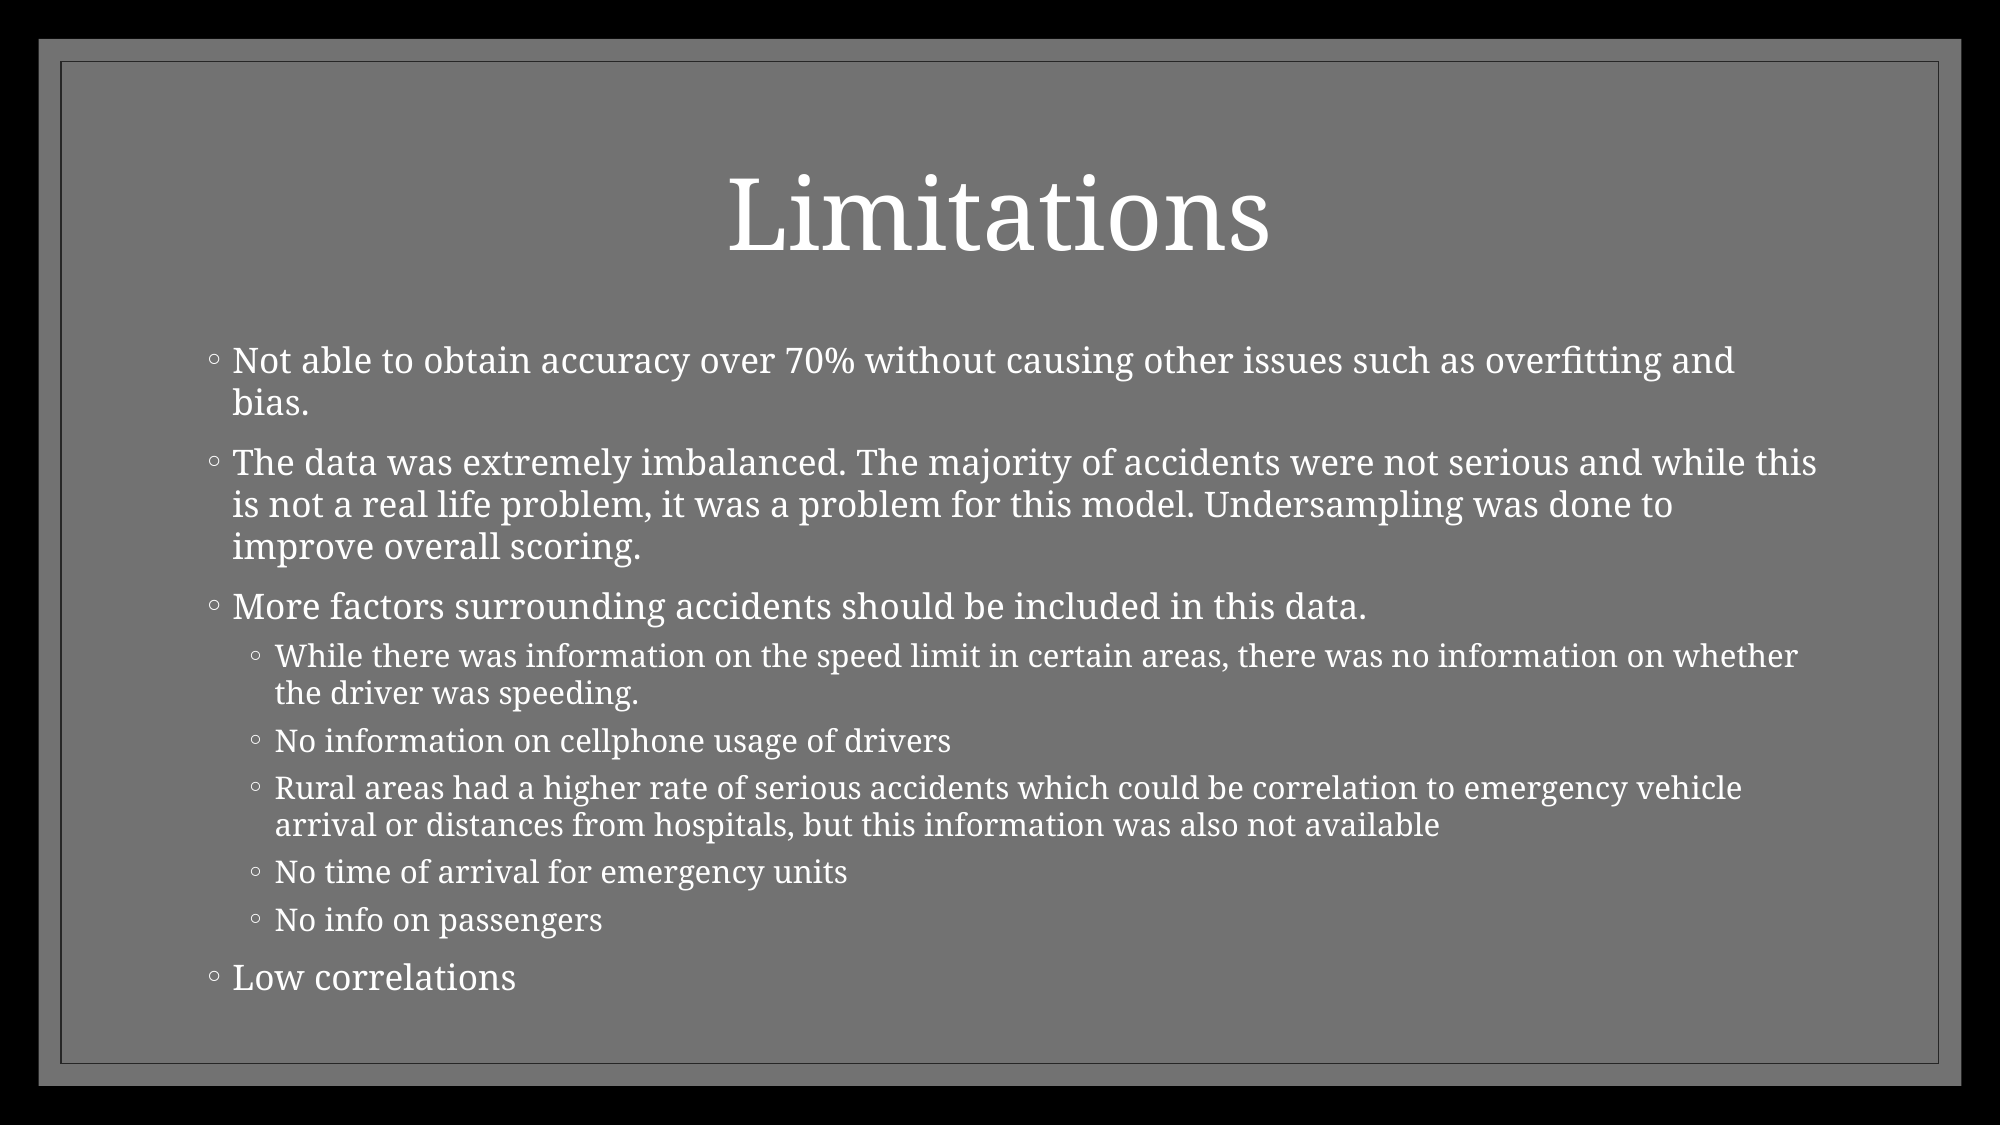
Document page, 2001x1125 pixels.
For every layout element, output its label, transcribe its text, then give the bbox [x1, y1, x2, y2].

list Not able to obtain accuracy over 70% without causing other issues such as overfitting and bias. The data was extremely imbalanced. The majority of accidents were not serious and while this is not a real life problem, it was a problem for this model. Undersampling was done to improve overall scoring. More factors surrounding accidents should be included in this data. While there was information on the speed limit in certain areas, there was no information on whether the driver was speeding. No information on cellphone usage of drivers Rural areas had a higher rate of serious accidents which could be correlation to emergency vehicle arrival or distances from hospitals, but this information was also not available No time of arrival for emergency units No info on passengers Low correlations [189, 330, 1839, 1007]
title Limitations [174, 105, 1825, 331]
